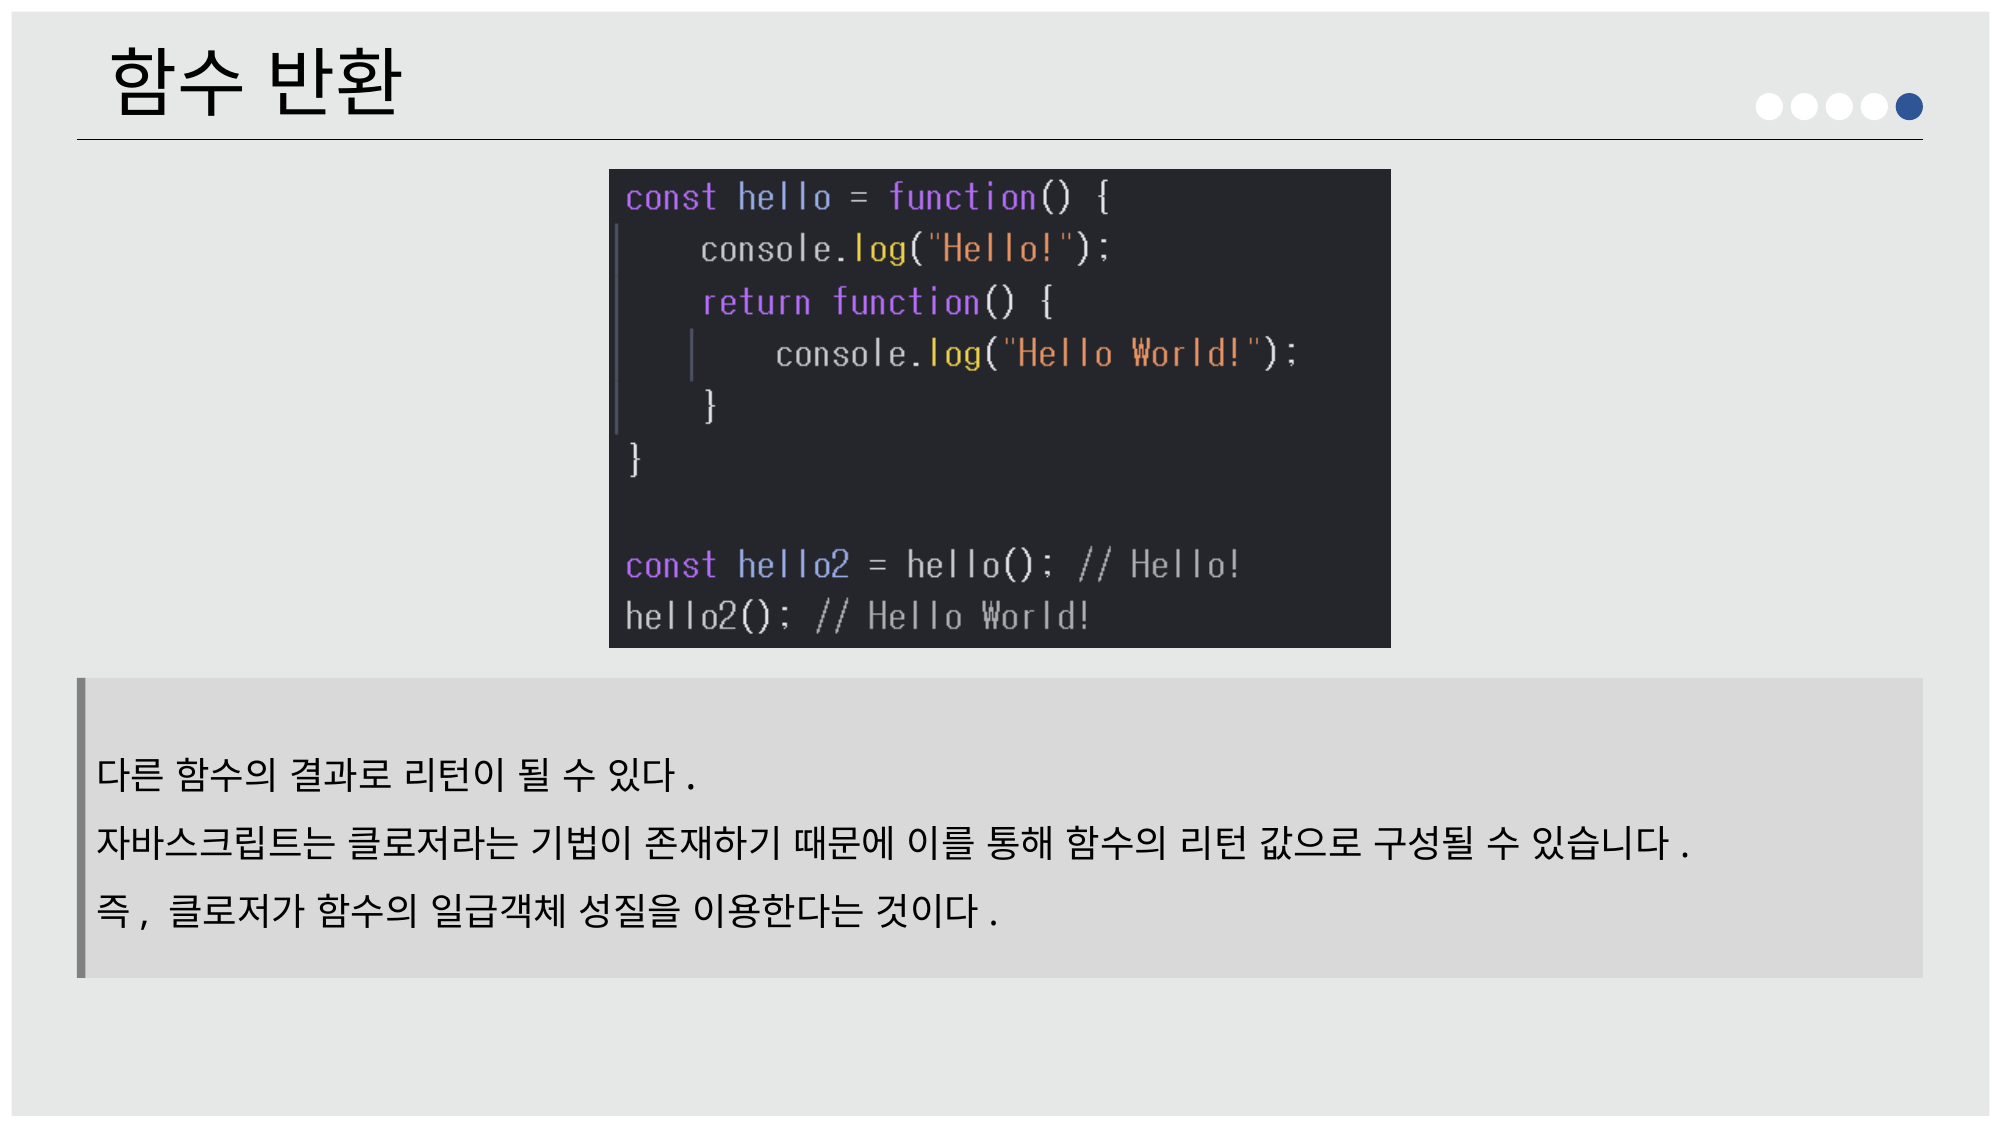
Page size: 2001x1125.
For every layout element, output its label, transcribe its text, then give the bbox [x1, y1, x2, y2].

picture [609, 169, 1391, 648]
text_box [1755, 92, 1923, 121]
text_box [76, 677, 1923, 978]
text_box [11, 11, 1990, 1117]
text_box 함수 반환 [93, 28, 421, 134]
